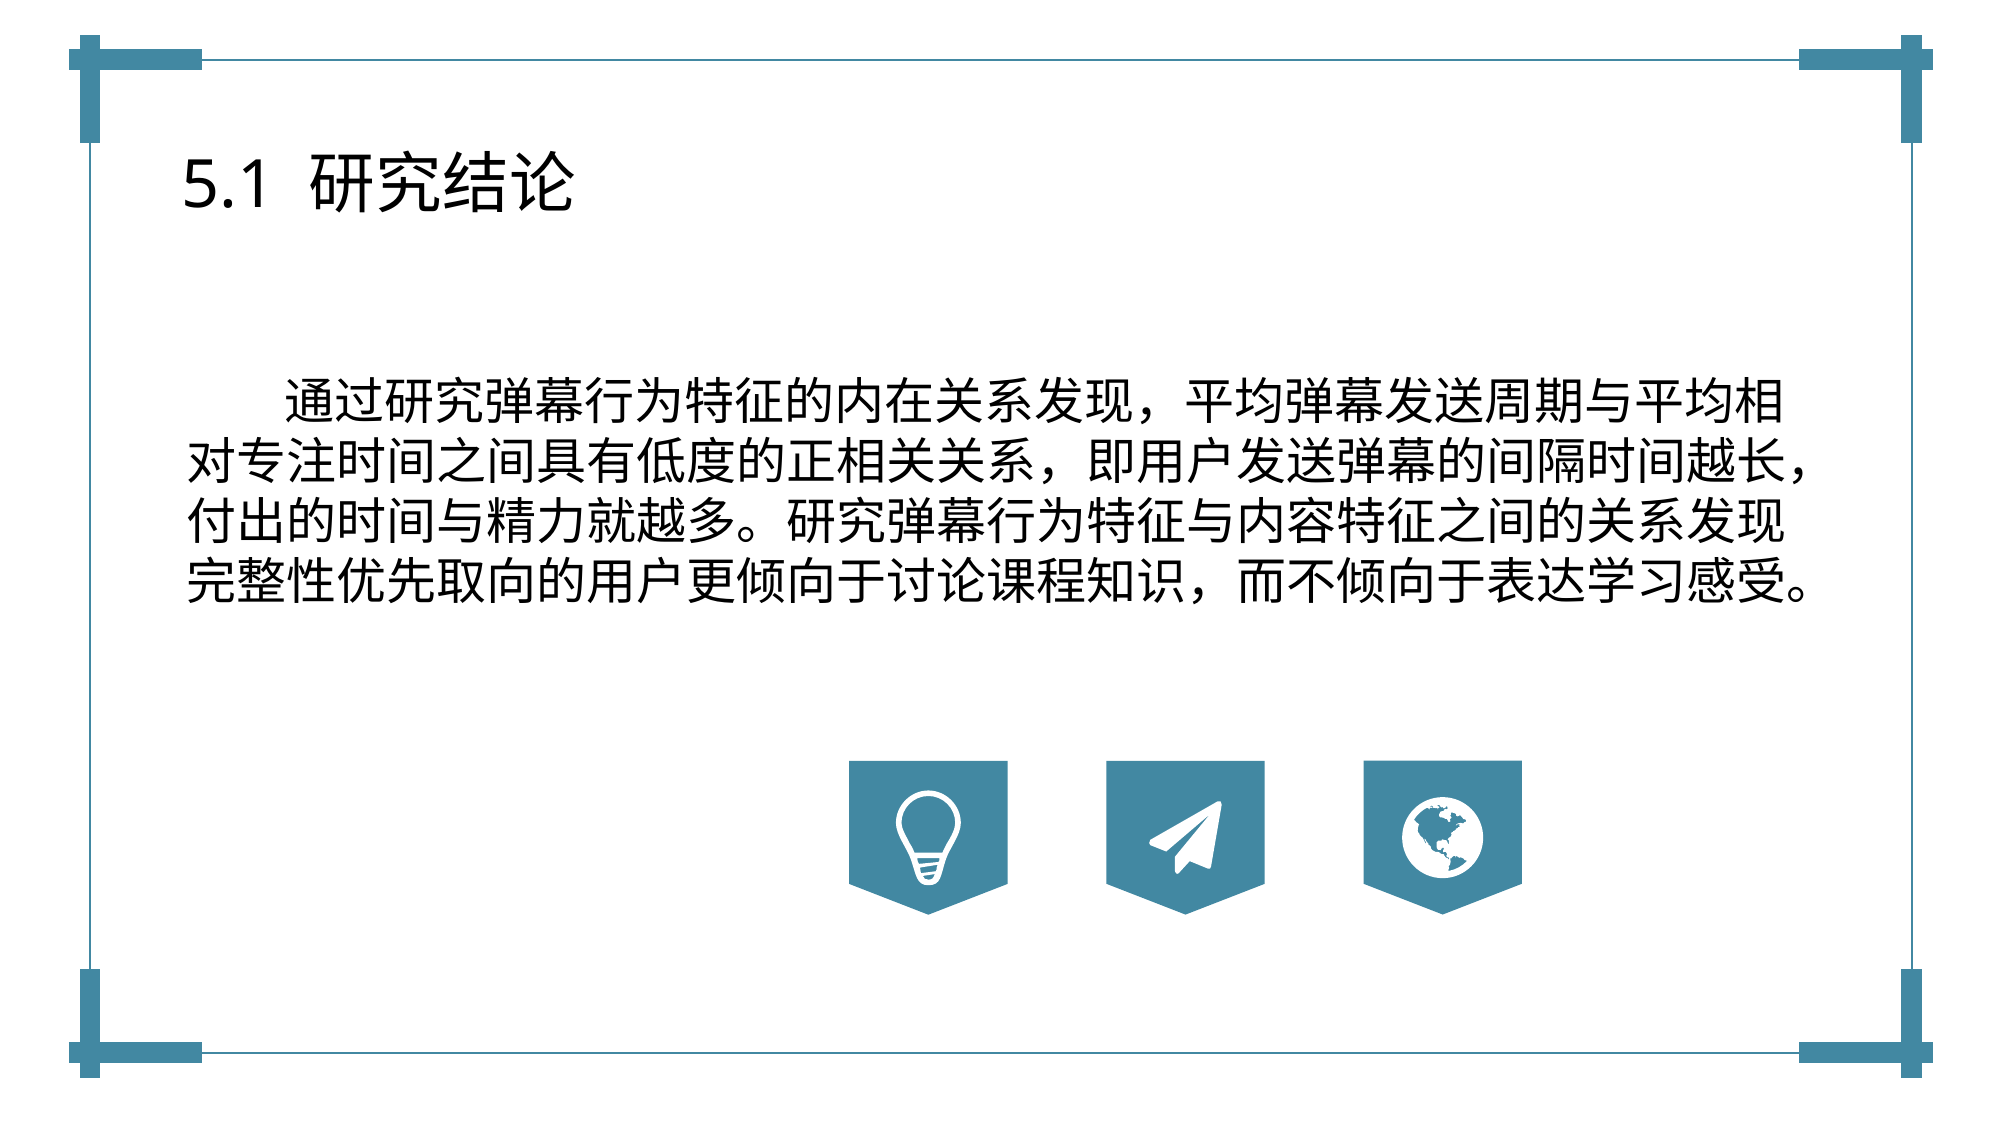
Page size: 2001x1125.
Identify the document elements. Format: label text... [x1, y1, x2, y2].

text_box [849, 760, 1008, 915]
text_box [1106, 760, 1265, 915]
text_box 5.1 研究结论 [166, 132, 1415, 228]
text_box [1363, 760, 1522, 915]
text_box 通过研究弹幕行为特征的内在关系发现，平均弹幕发送周期与平均相对专注时间之间具有低度的正相关关系，即用户发送弹幕的间隔时间越长，付出的时间与精力就越多。研究弹幕行为特征与内容特征之间的关系发现完整性优先取向的用户更倾向于讨论课程知识，而不倾向于表达学习感受。 [171, 361, 1829, 673]
